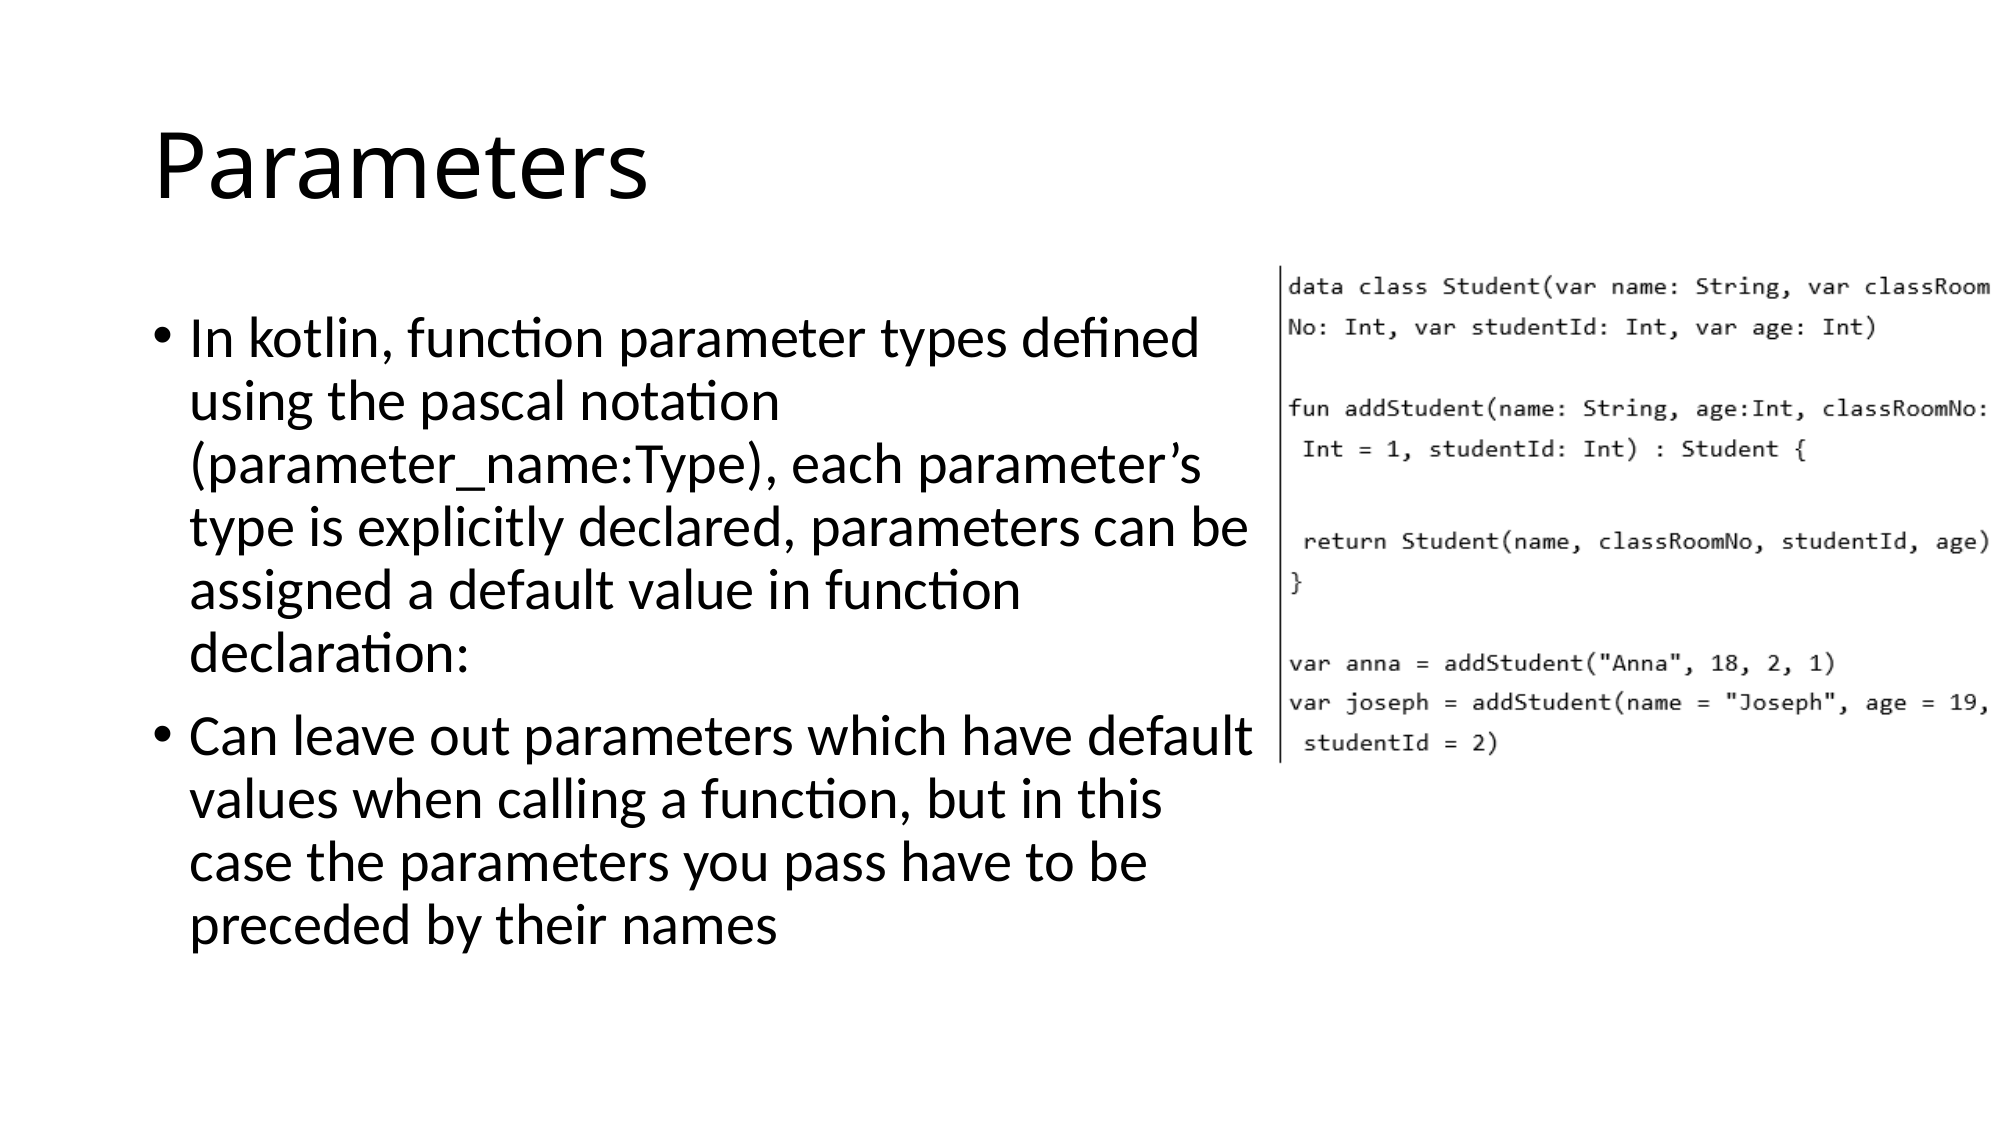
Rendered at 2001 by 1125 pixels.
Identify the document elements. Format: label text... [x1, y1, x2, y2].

title Parameters [137, 59, 1863, 278]
picture [1272, 252, 2000, 782]
list In kotlin, function parameter types defined using the pascal notation (parameter_name:Type), each parameter’s type is explicitly declared, parameters can be assigned a default value in function declaration: Can leave out parameters which have default values when calling a function, but in this case the parameters you pass have to be preceded by their names [137, 299, 1273, 1014]
